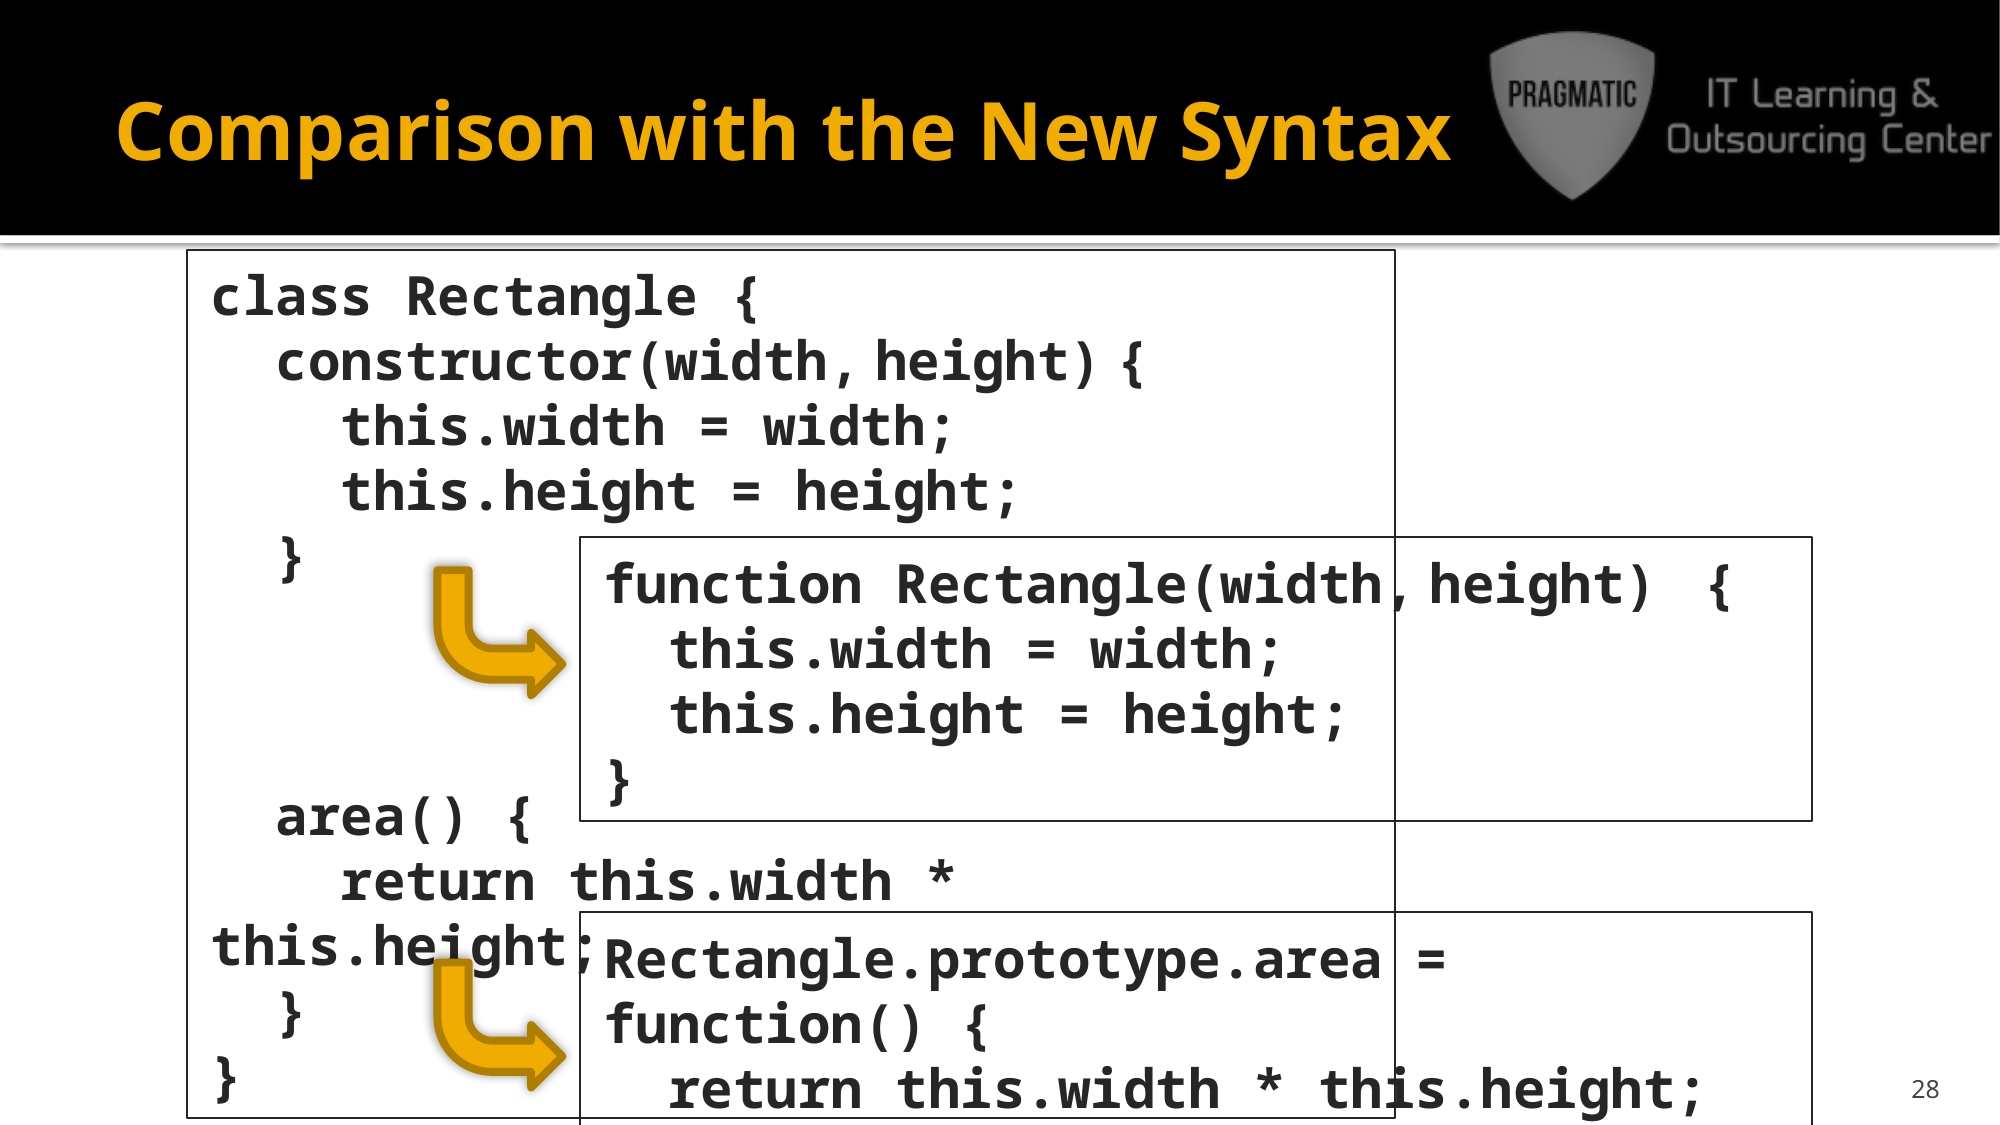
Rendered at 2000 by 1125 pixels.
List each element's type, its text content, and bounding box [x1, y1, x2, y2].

text_box Rectangle.prototype.area = function() { return this.width * this.height; } [579, 912, 1813, 1125]
slide_number 28 [1813, 1062, 1955, 1108]
title Comparison with the New Syntax [99, 25, 1475, 231]
text_box class Rectangle { constructor(width, height) { this.width = width; this.height = height; } area() { return this.width * this.height; } } [187, 249, 1395, 1118]
text_box [433, 958, 567, 1092]
text_box function Rectangle(width, height) { this.width = width; this.height = height; } [579, 537, 1813, 821]
text_box [433, 566, 567, 700]
picture [1484, 24, 2000, 207]
